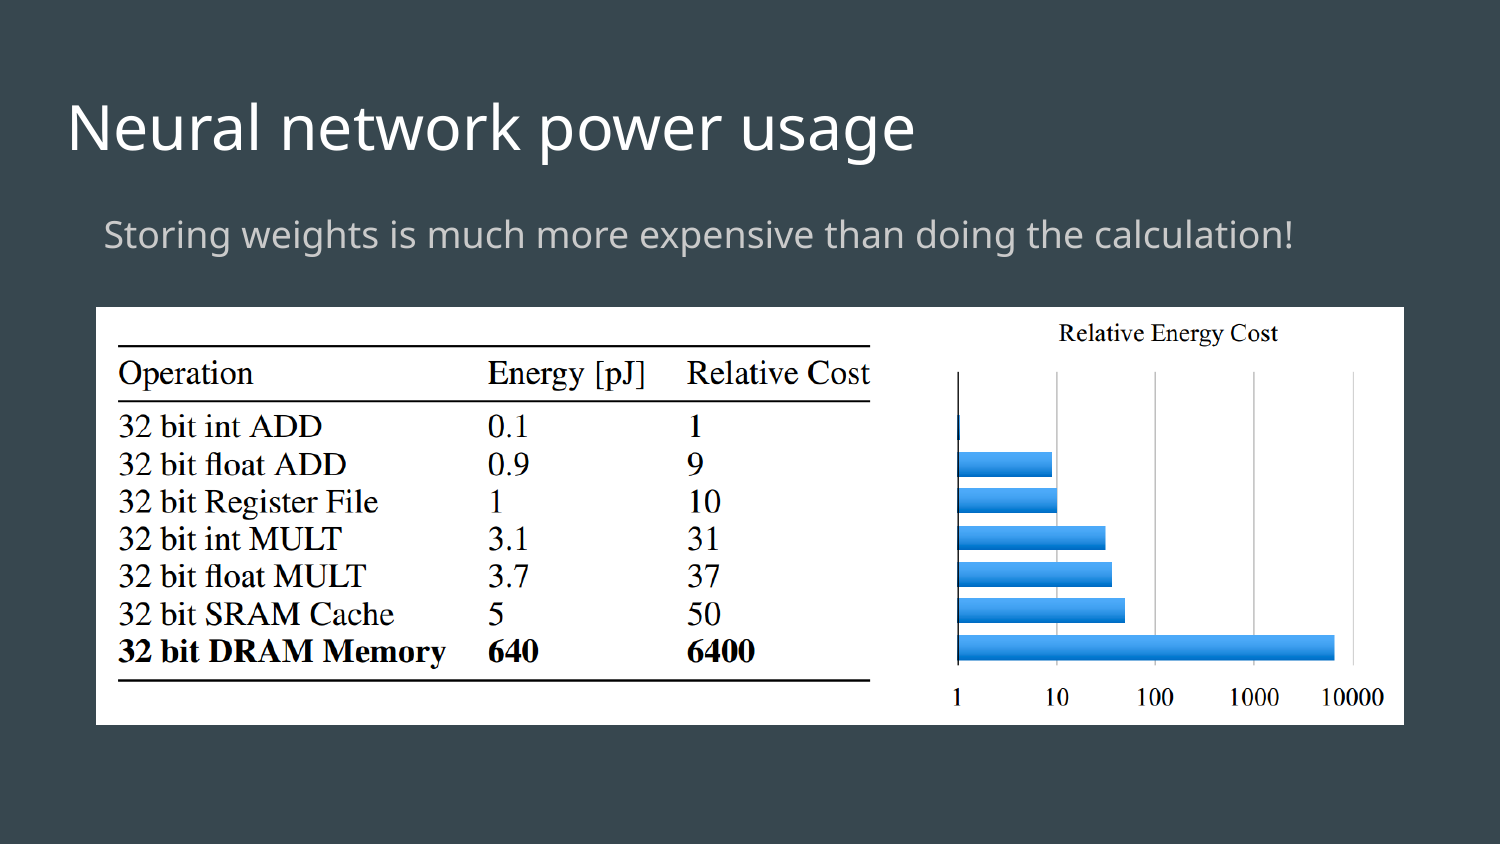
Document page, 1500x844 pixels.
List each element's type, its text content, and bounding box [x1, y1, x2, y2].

picture [96, 307, 1404, 725]
list Storing weights is much more expensive than doing the calculation! [51, 189, 1449, 750]
title Neural network power usage [51, 72, 1449, 167]
